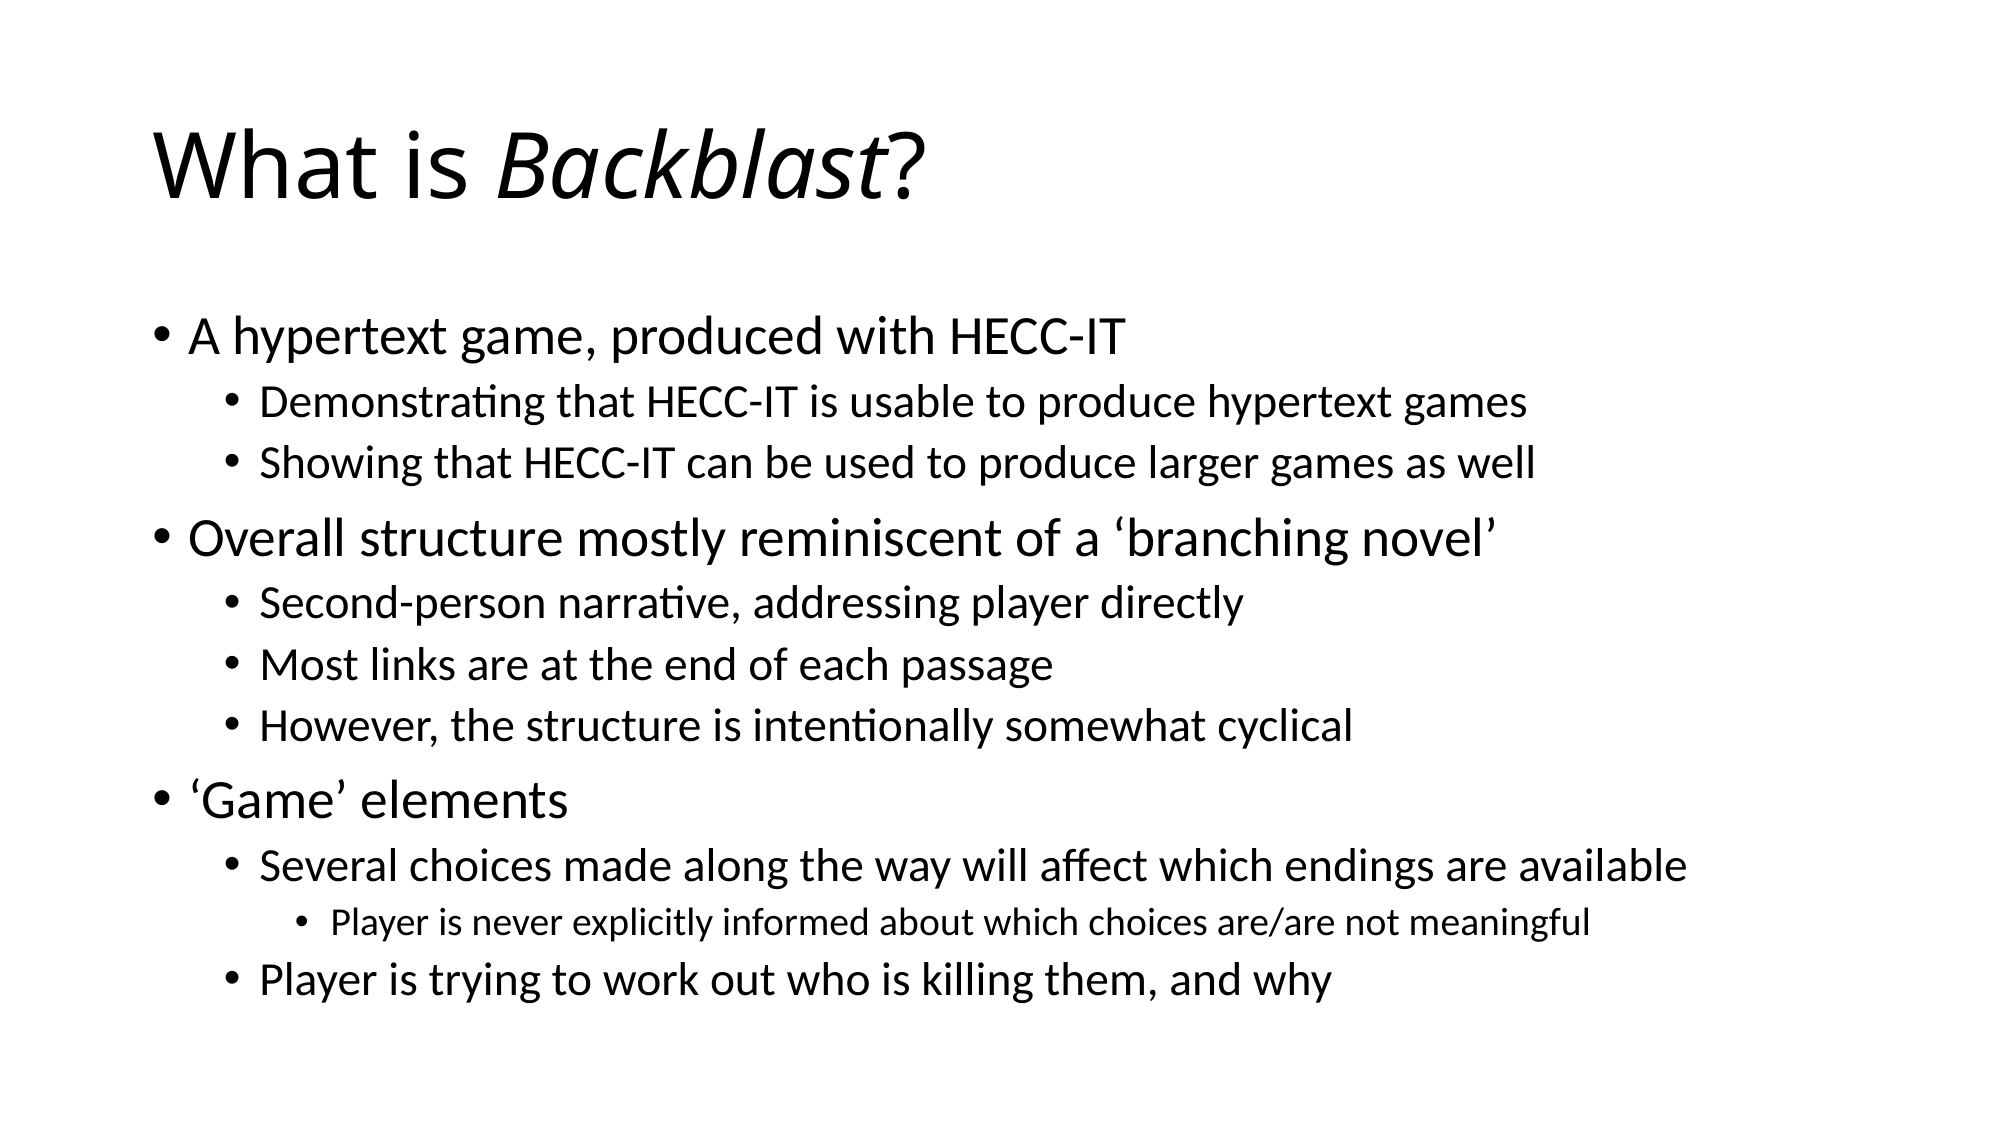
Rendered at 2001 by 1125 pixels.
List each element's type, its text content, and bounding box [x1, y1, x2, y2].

title What is Backblast? [137, 59, 1863, 278]
list A hypertext game, produced with HECC-IT Demonstrating that HECC-IT is usable to produce hypertext games Showing that HECC-IT can be used to produce larger games as well Overall structure mostly reminiscent of a ‘branching novel’ Second-person narrative, addressing player directly Most links are at the end of each passage However, the structure is intentionally somewhat cyclical ‘Game’ elements Several choices made along the way will affect which endings are available Player is never explicitly informed about which choices are/are not meaningful Player is trying to work out who is killing them, and why [137, 299, 1863, 1014]
